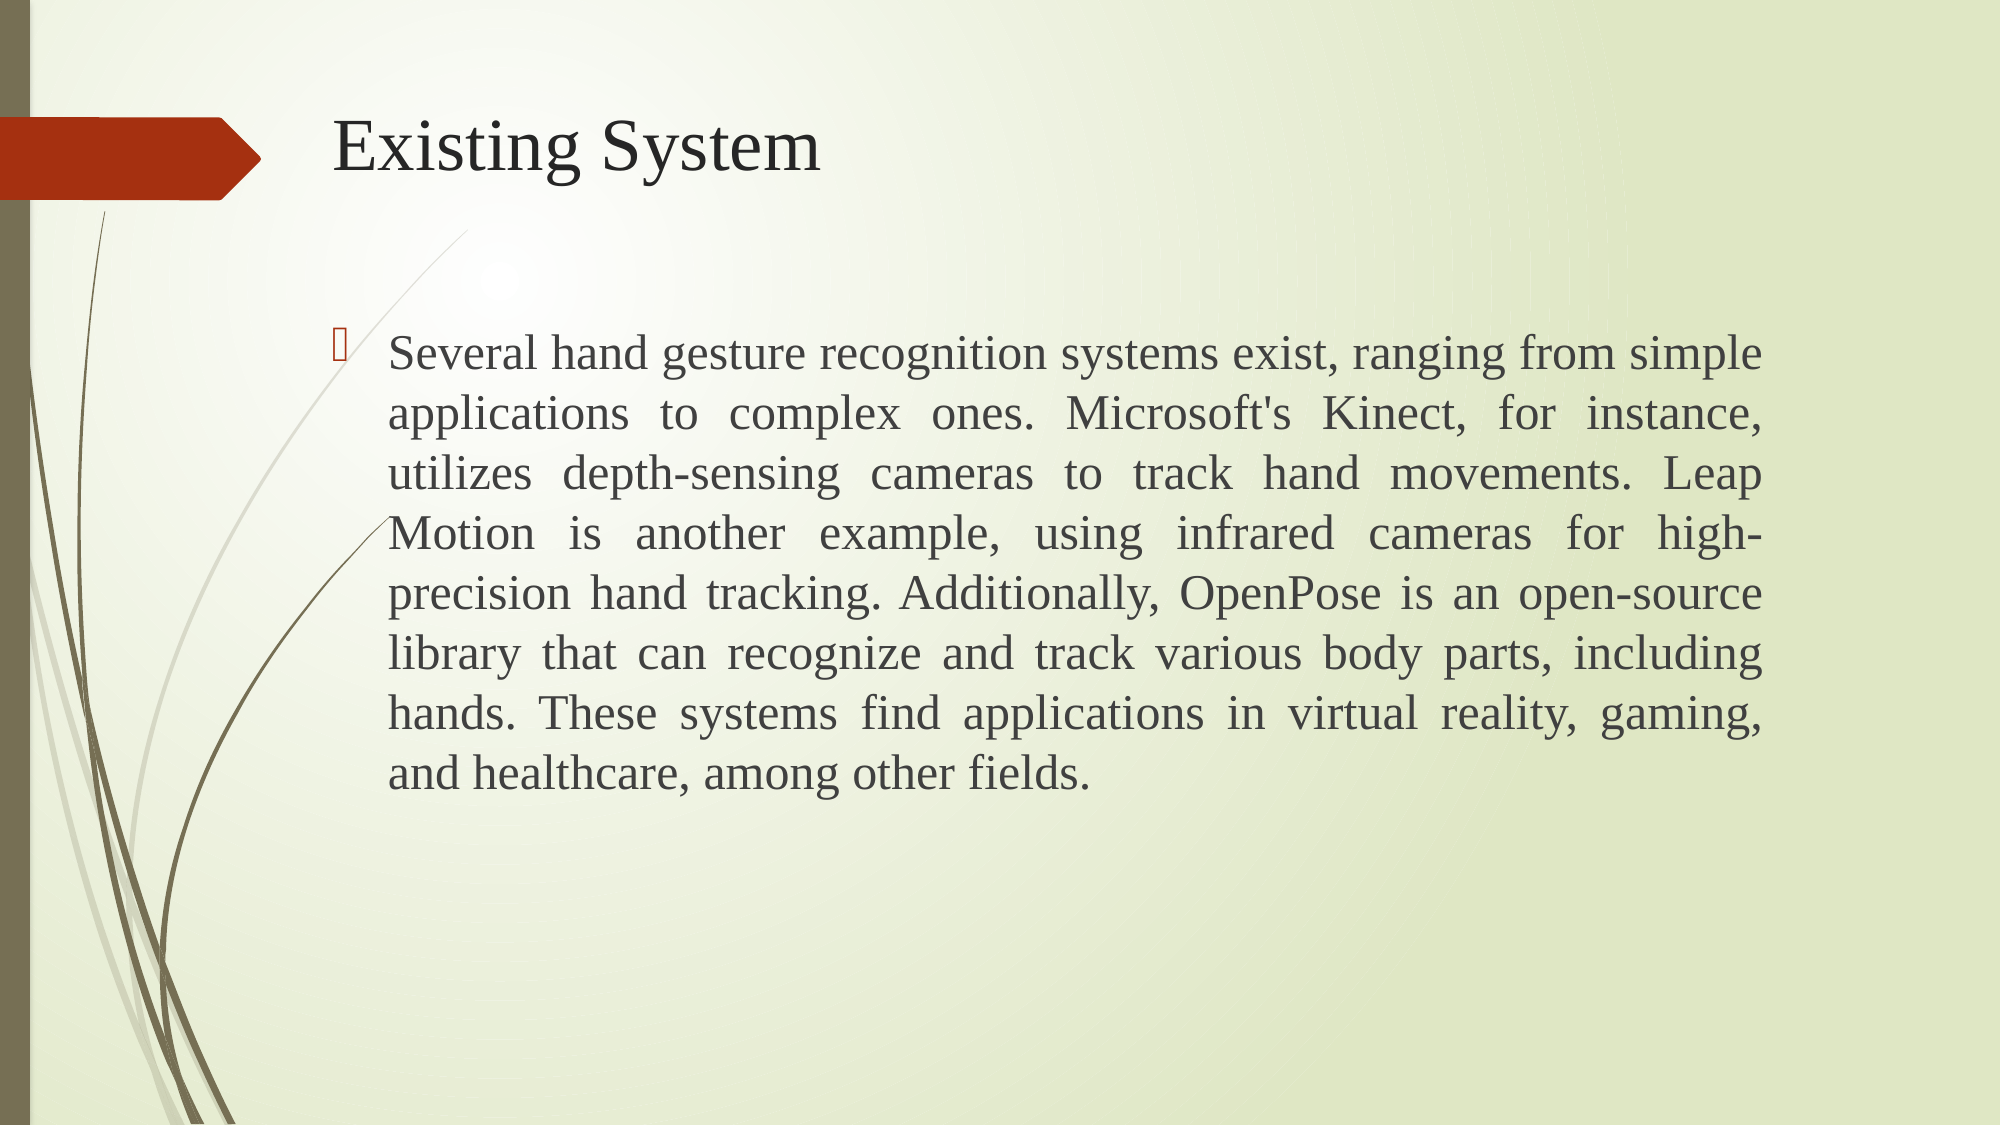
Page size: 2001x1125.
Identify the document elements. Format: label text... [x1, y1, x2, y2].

title Existing System [317, 87, 1780, 298]
list Several hand gesture recognition systems exist, ranging from simple applications to complex ones. Microsoft's Kinect, for instance, utilizes depth-sensing cameras to track hand movements. Leap Motion is another example, using infrared cameras for high-precision hand tracking. Additionally, OpenPose is an open-source library that can recognize and track various body parts, including hands. These systems find applications in virtual reality, gaming, and healthcare, among other fields. [316, 312, 1780, 933]
